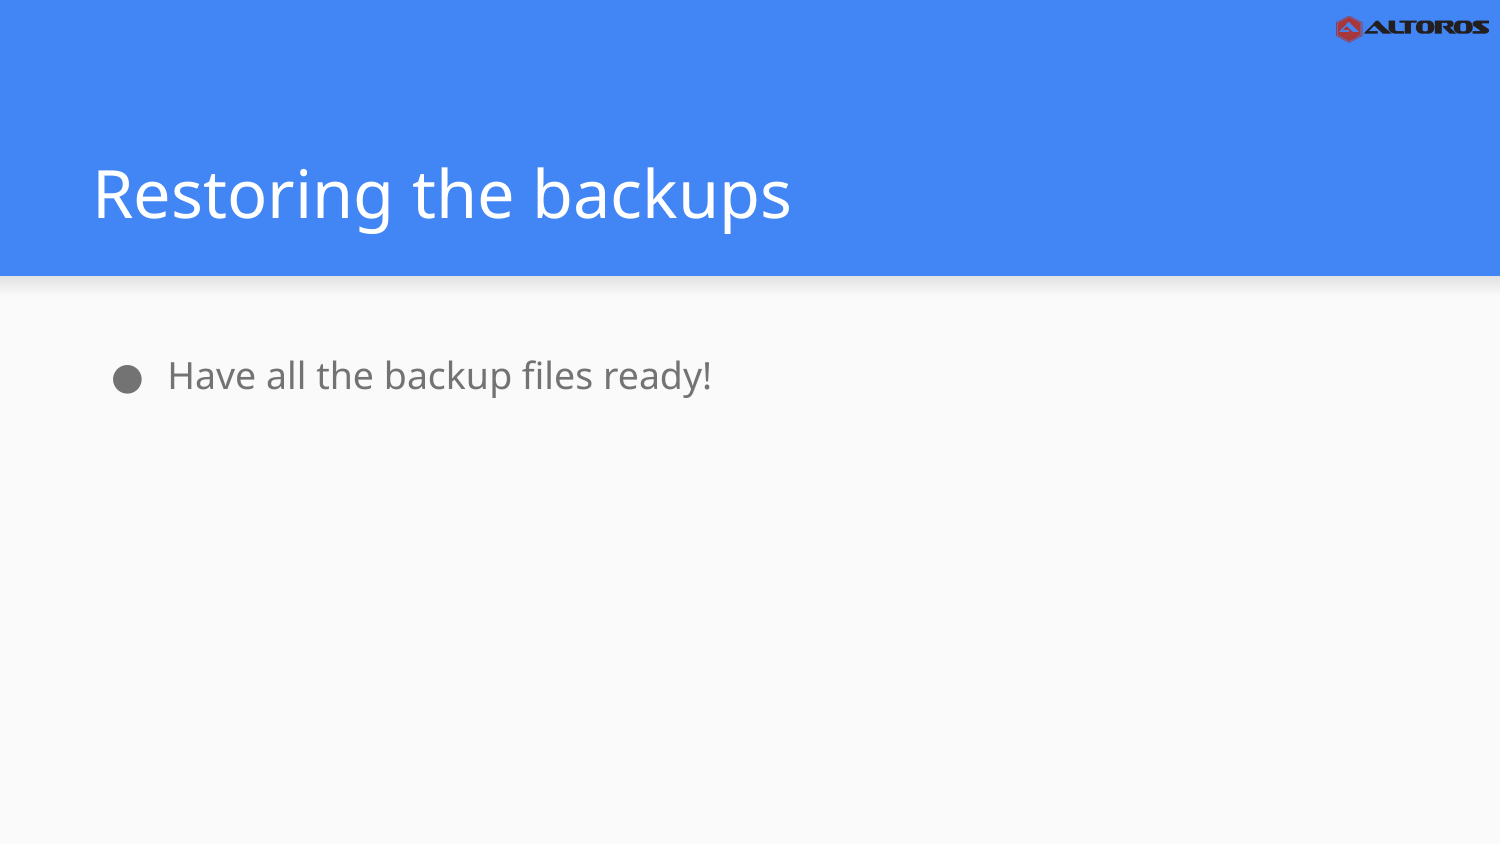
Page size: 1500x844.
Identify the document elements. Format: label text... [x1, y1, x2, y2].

title Restoring the backups [77, 121, 1427, 248]
list Have all the backup files ready! [77, 314, 1427, 603]
picture [1336, 10, 1489, 49]
